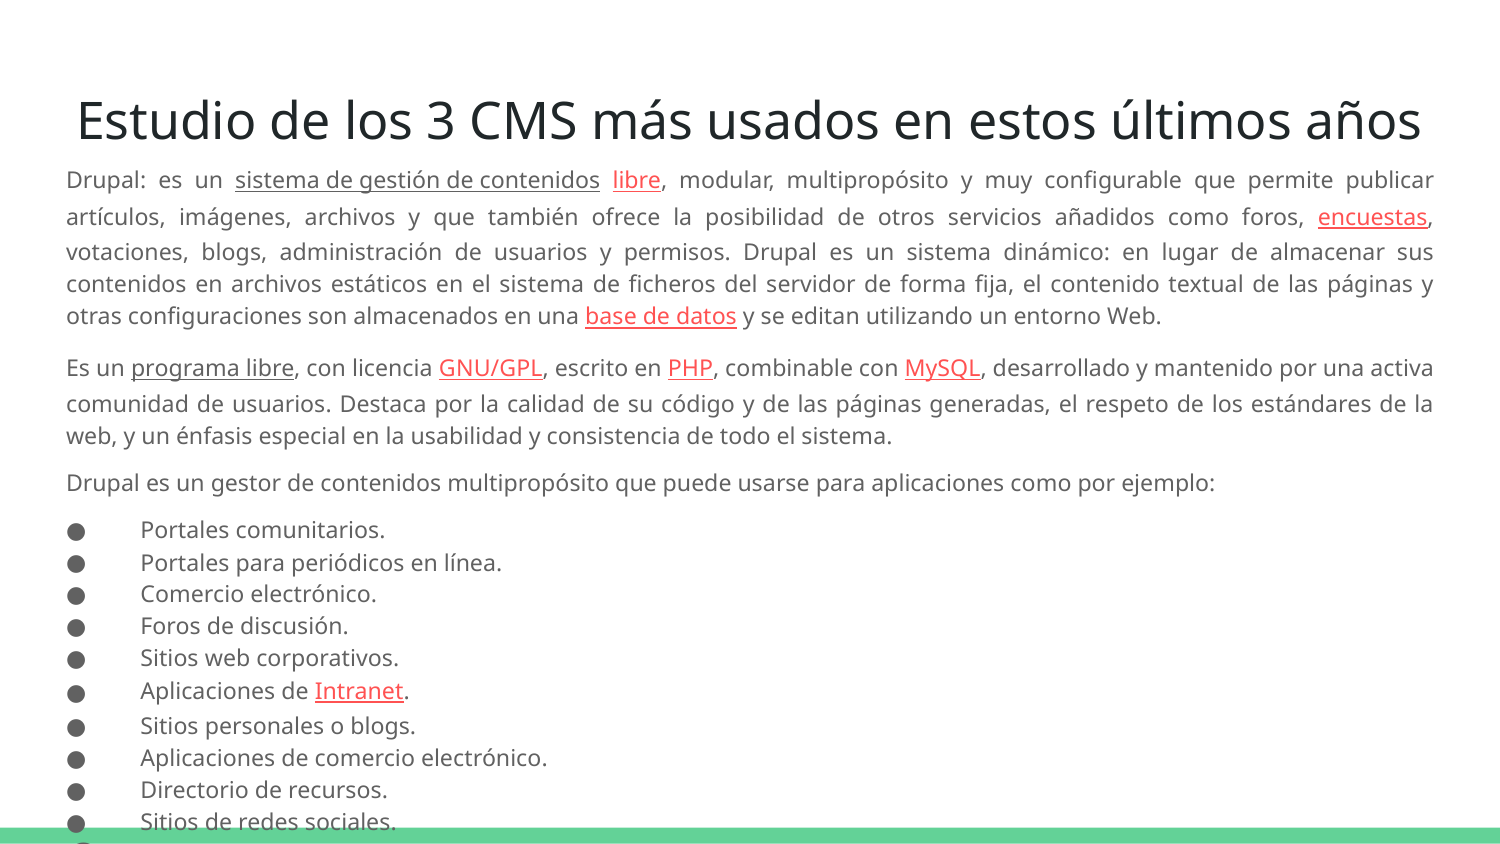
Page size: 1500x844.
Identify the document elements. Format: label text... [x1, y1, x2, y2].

title Estudio de los 3 CMS más usados en estos últimos años [51, 72, 1449, 145]
list Drupal: es un sistema de gestión de contenidos libre, modular, multipropósito y muy configurable que permite publicar artículos, imágenes, archivos y que también ofrece la posibilidad de otros servicios añadidos como foros, encuestas, votaciones, blogs, administración de usuarios y permisos. Drupal es un sistema dinámico: en lugar de almacenar sus contenidos en archivos estáticos en el sistema de ficheros del servidor de forma fija, el contenido textual de las páginas y otras configuraciones son almacenados en una base de datos y se editan utilizando un entorno Web. Es un programa libre, con licencia GNU/GPL, escrito en PHP, combinable con MySQL, desarrollado y mantenido por una activa comunidad de usuarios. Destaca por la calidad de su código y de las páginas generadas, el respeto de los estándares de la web, y un énfasis especial en la usabilidad y consistencia de todo el sistema. Drupal es un gestor de contenidos multipropósito que puede usarse para aplicaciones como por ejemplo: Portales comunitarios. Portales para periódicos en línea. Comercio electrónico. Foros de discusión. Sitios web corporativos. Aplicaciones de Intranet. Sitios personales o blogs. Aplicaciones de comercio electrónico. Directorio de recursos. Sitios de redes sociales. Bibliotecas y archivos. [51, 145, 1449, 844]
